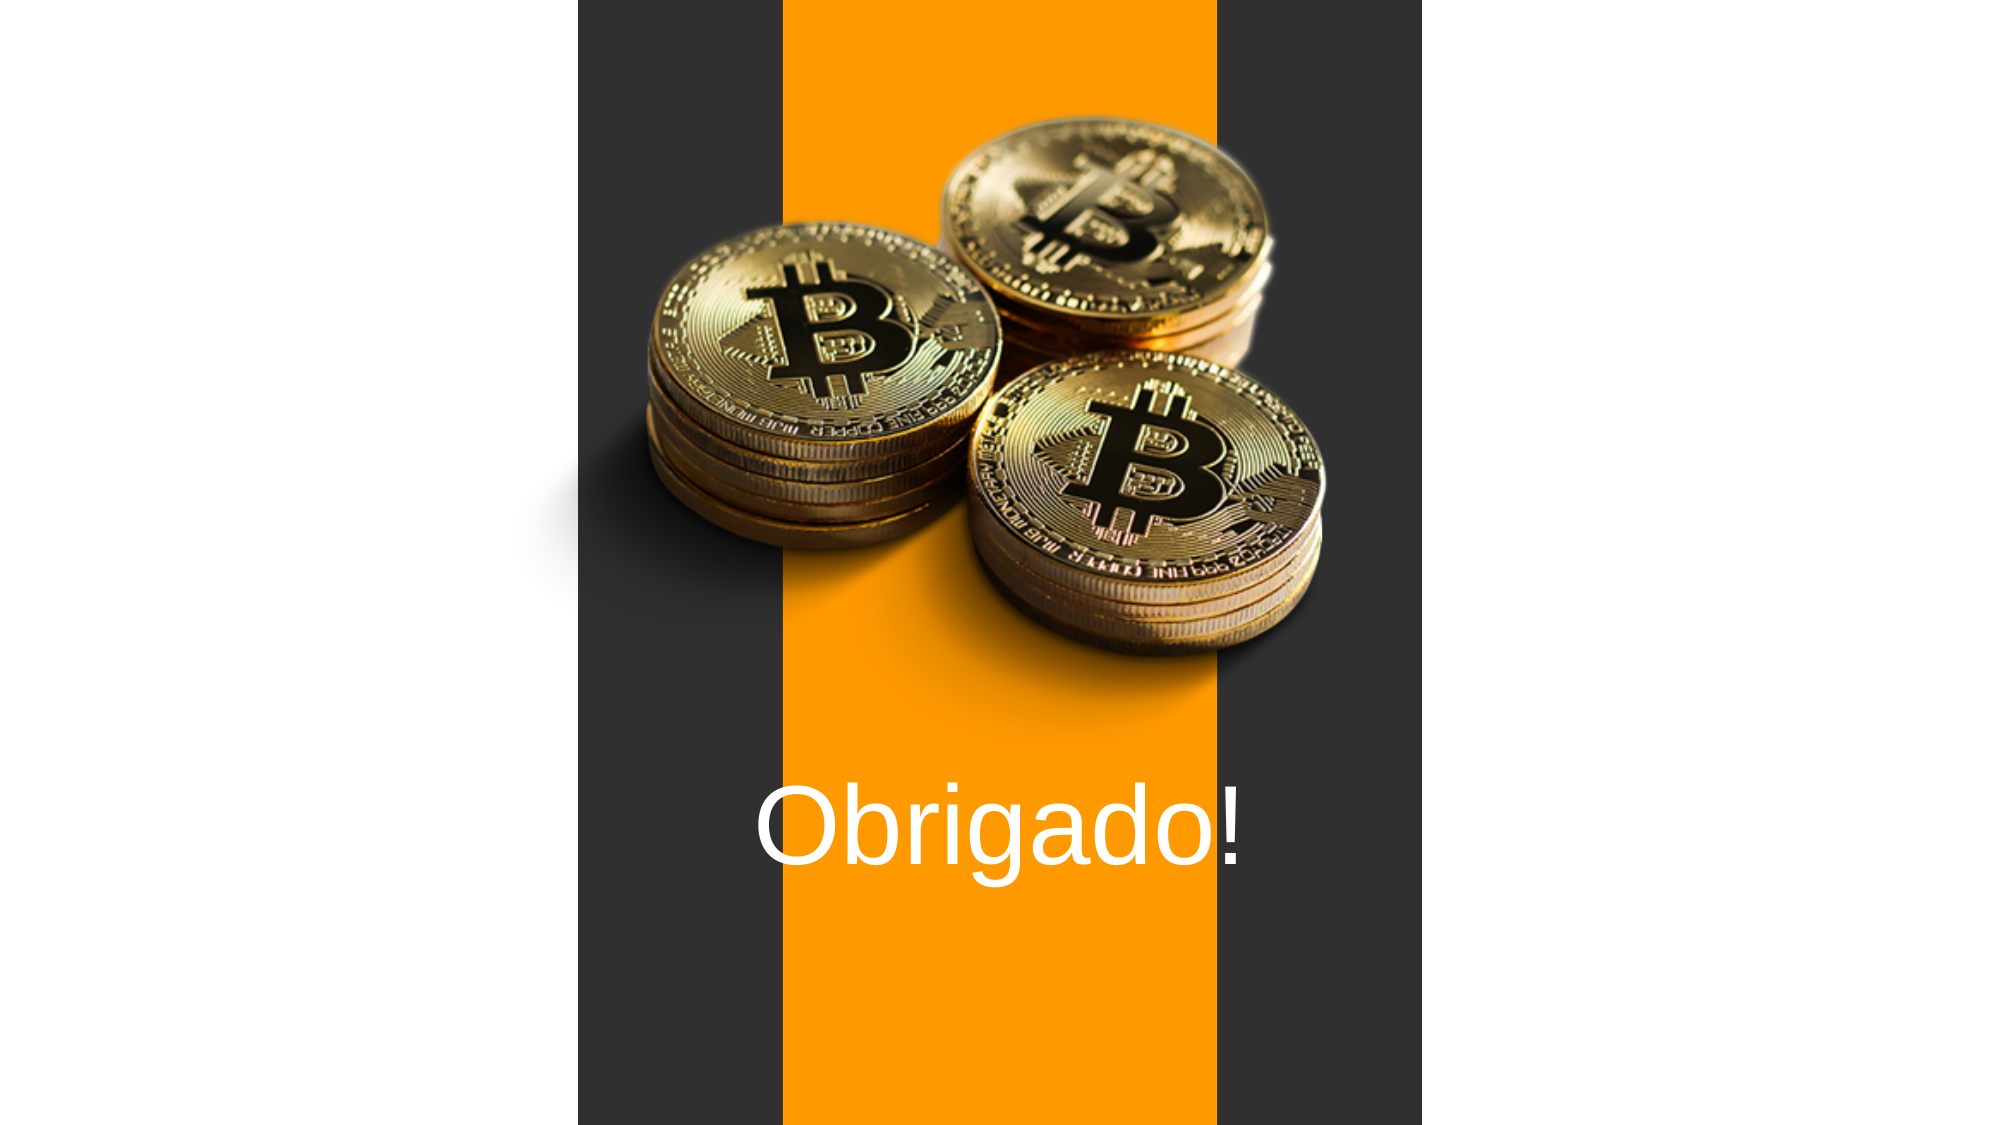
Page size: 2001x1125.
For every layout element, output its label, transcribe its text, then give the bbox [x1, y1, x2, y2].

picture [499, 105, 1333, 763]
list Obrigado! [0, 781, 2000, 876]
